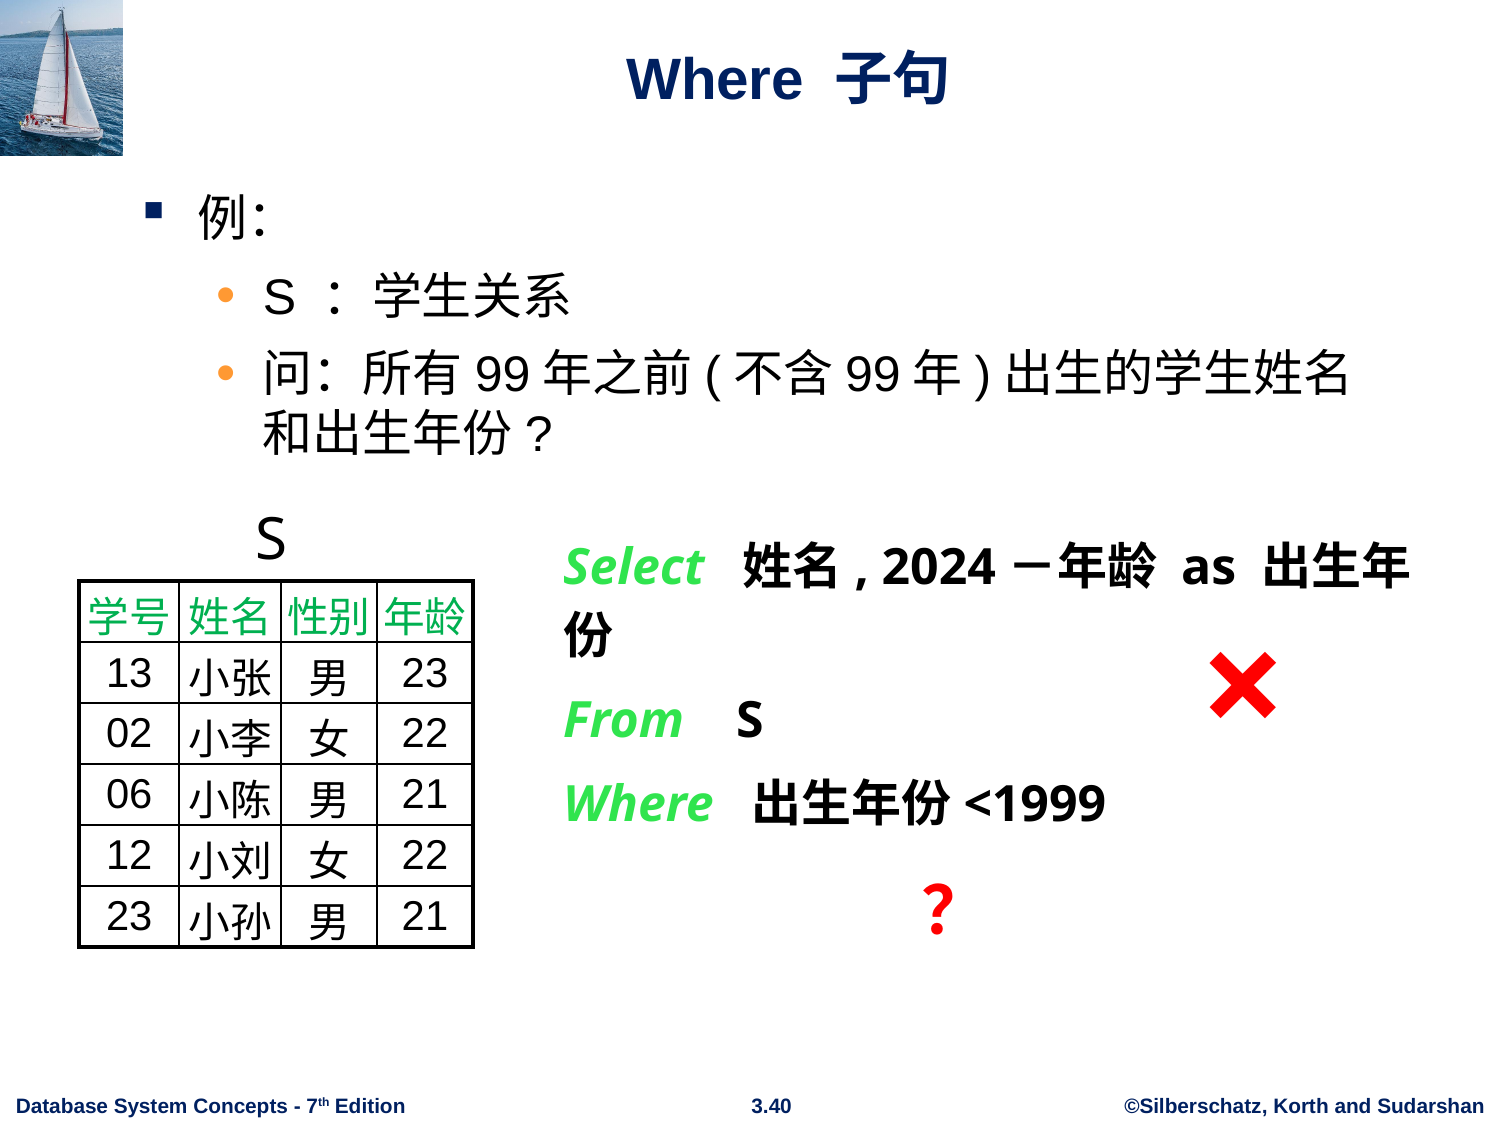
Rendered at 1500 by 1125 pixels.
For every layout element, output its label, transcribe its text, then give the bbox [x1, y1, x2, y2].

text_box × [1200, 581, 1314, 776]
table_cell 小孙 [180, 887, 280, 945]
table_cell 男 [282, 887, 376, 945]
table_cell 12 [81, 826, 178, 885]
table_cell 女 [282, 826, 376, 885]
text_box ？ [906, 848, 1003, 956]
table_cell 小刘 [180, 826, 280, 885]
table_header 性别 [282, 583, 376, 641]
table_cell 23 [81, 887, 178, 945]
table_cell 22 [378, 704, 471, 763]
table_header 年龄 [378, 583, 471, 641]
table_cell 小张 [180, 643, 280, 702]
table_cell 男 [282, 765, 376, 824]
table_cell 男 [282, 643, 376, 702]
picture [0, 0, 123, 156]
table_cell 小陈 [180, 765, 280, 824]
table_header 学号 [81, 583, 178, 641]
table_header 姓名 [180, 583, 280, 641]
table_cell 小李 [180, 704, 280, 763]
table_cell 22 [378, 826, 471, 885]
table_cell 02 [81, 704, 178, 763]
table_cell 06 [81, 765, 178, 824]
text_box S [240, 493, 303, 579]
table_cell 23 [378, 643, 471, 702]
table_cell 21 [378, 765, 471, 824]
table_cell 女 [282, 704, 376, 763]
table_cell 21 [378, 887, 471, 945]
title Where 子句 [125, 18, 1452, 120]
table_cell 13 [81, 643, 178, 702]
text_box Select 姓名, 2024－年龄 as 出生年份 From S Where 出生年份<1999 [548, 518, 1459, 839]
list 例： S ：学生关系 问：所有99年之前(不含99年)出生的学生姓名和出生年份? [126, 179, 1391, 984]
